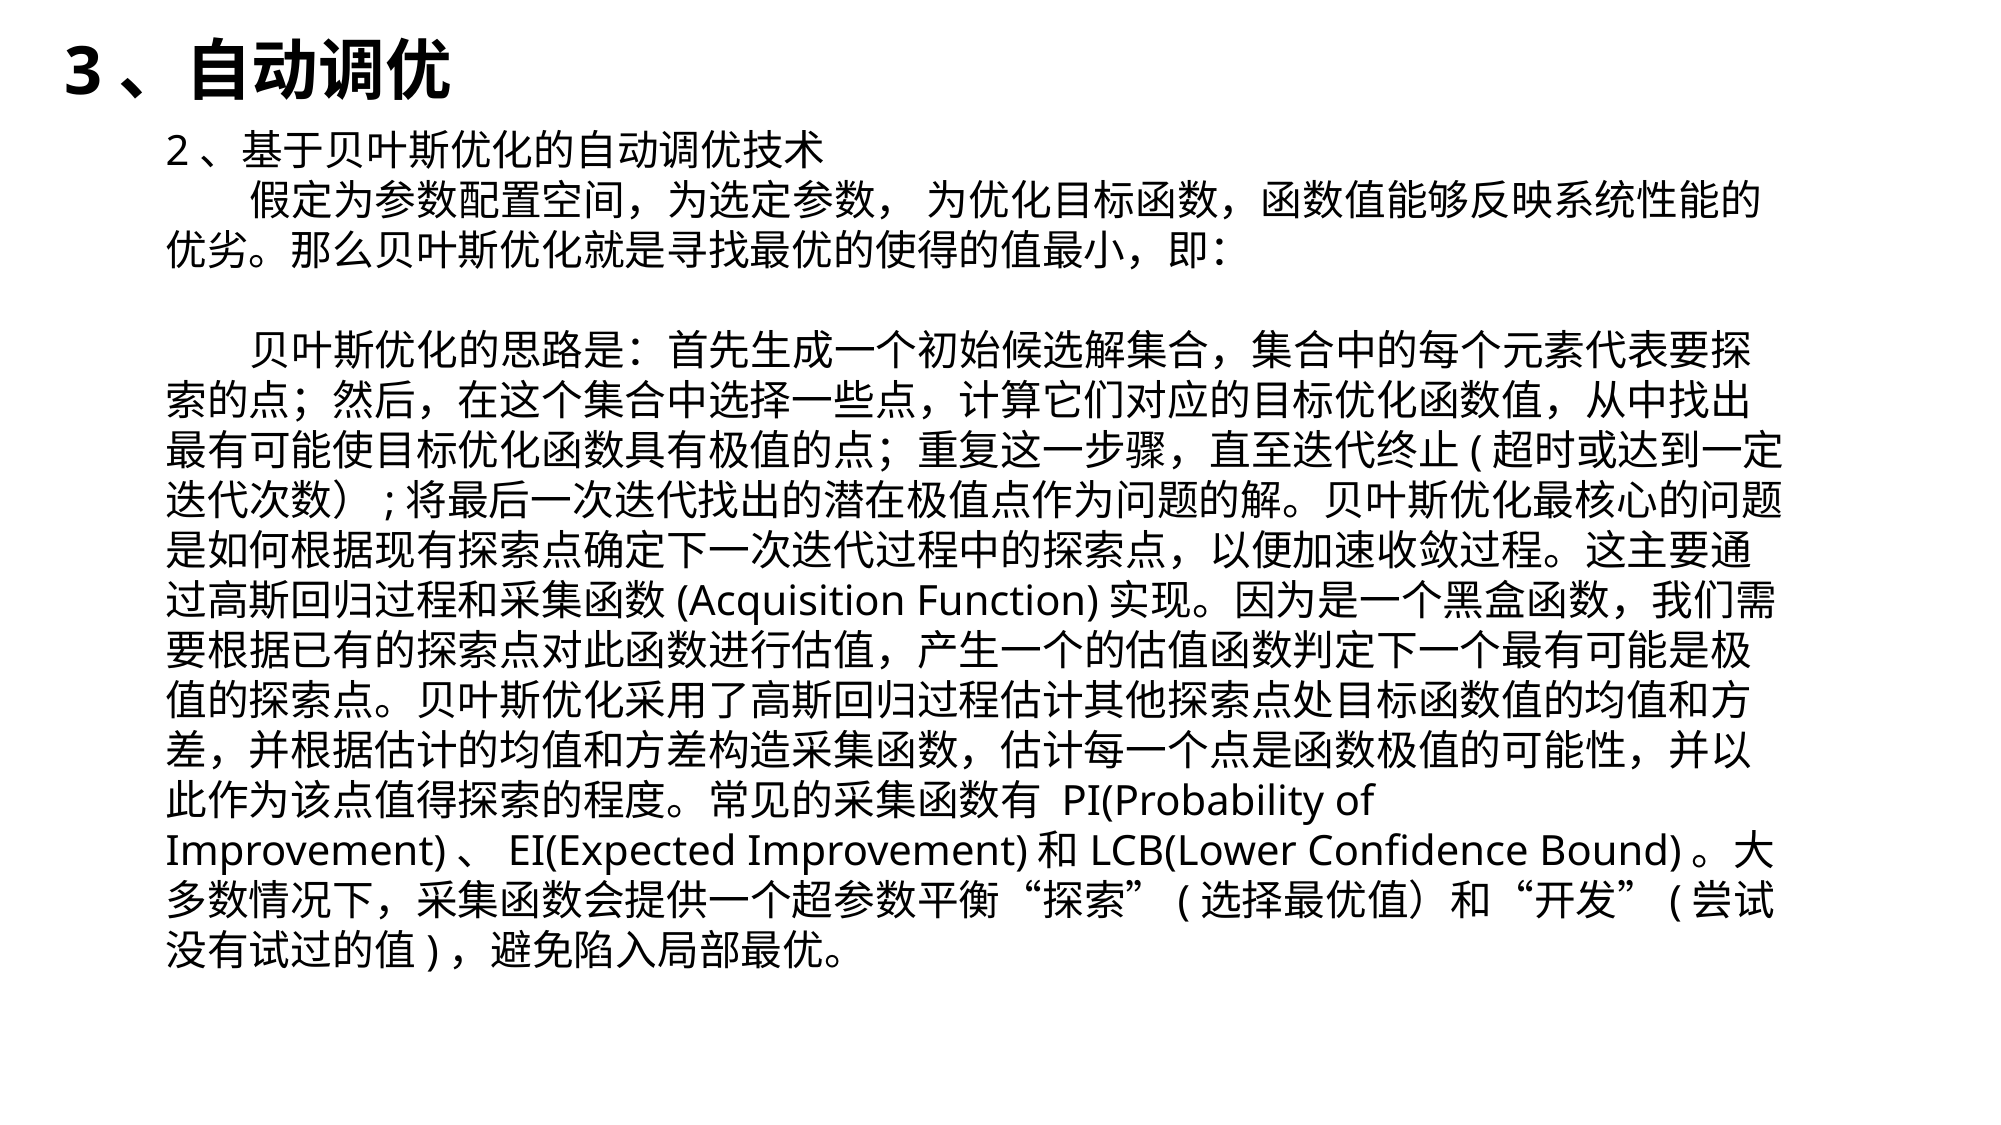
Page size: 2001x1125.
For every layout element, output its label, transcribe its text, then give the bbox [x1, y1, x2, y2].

text_box 3、自动调优 [49, 20, 742, 115]
